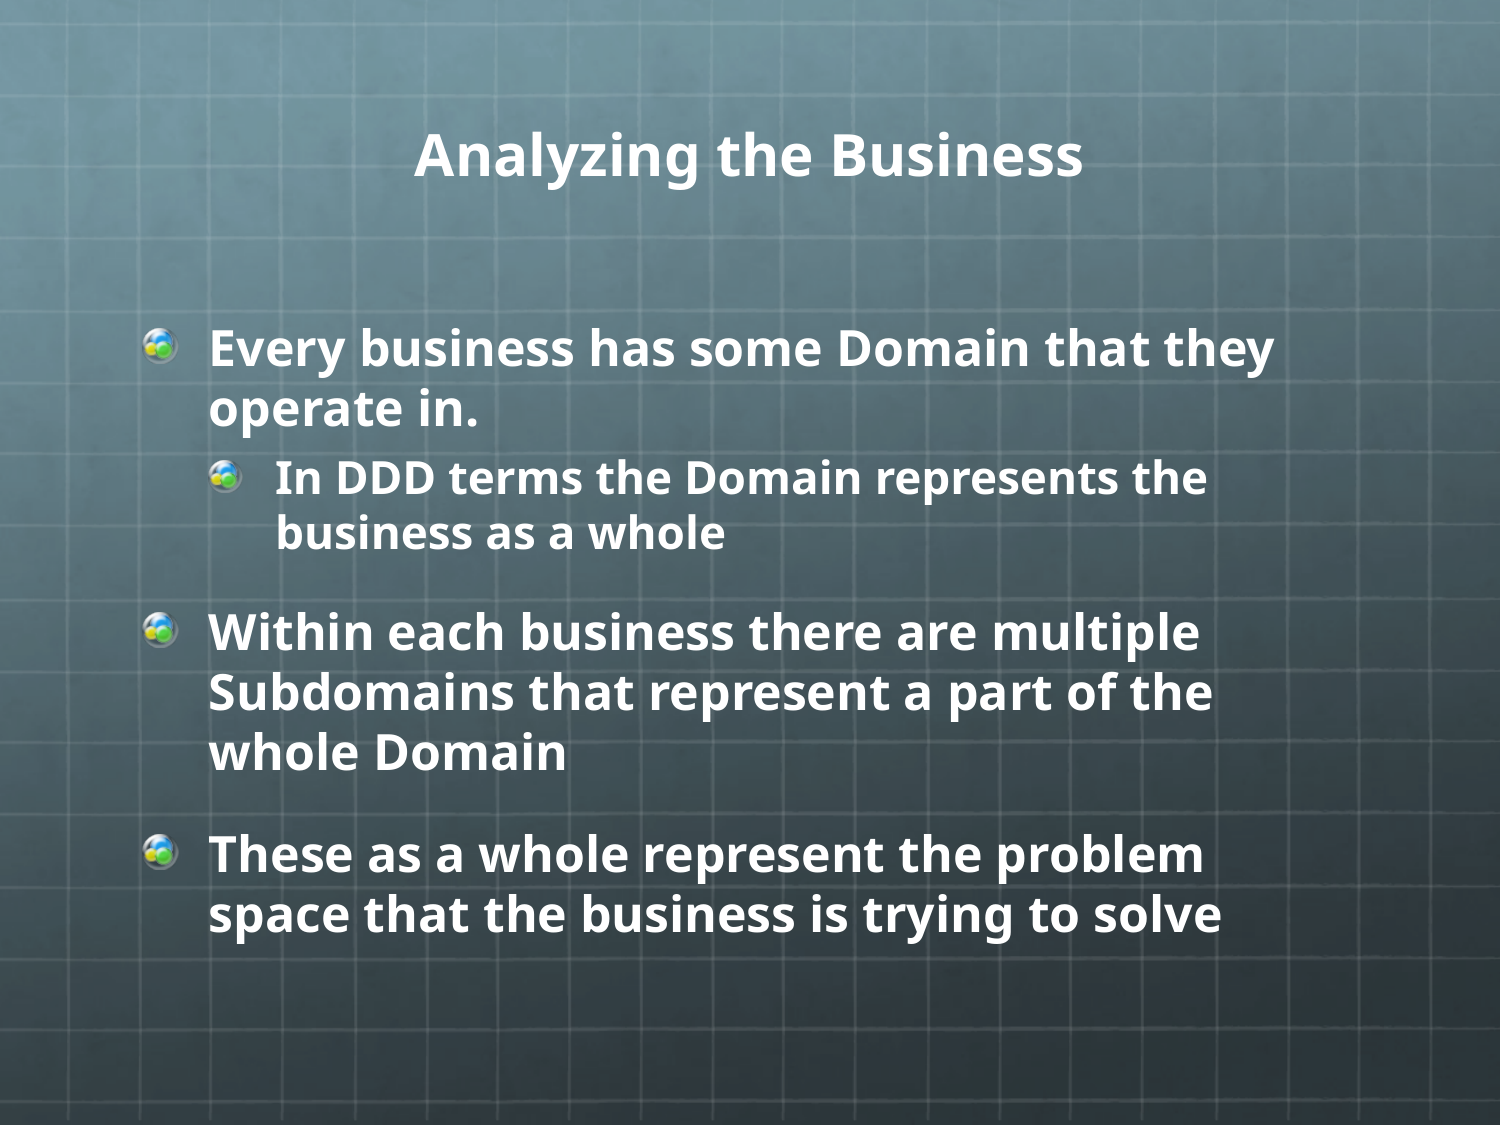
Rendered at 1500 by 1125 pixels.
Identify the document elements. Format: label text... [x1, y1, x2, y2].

list Every business has some Domain that they operate in. In DDD terms the Domain represents the business as a whole Within each business there are multiple Subdomains that represent a part of the whole Domain These as a whole represent the problem space that the business is trying to solve [127, 308, 1372, 958]
picture [0, 0, 1500, 1125]
title Analyzing the Business [127, 17, 1372, 289]
